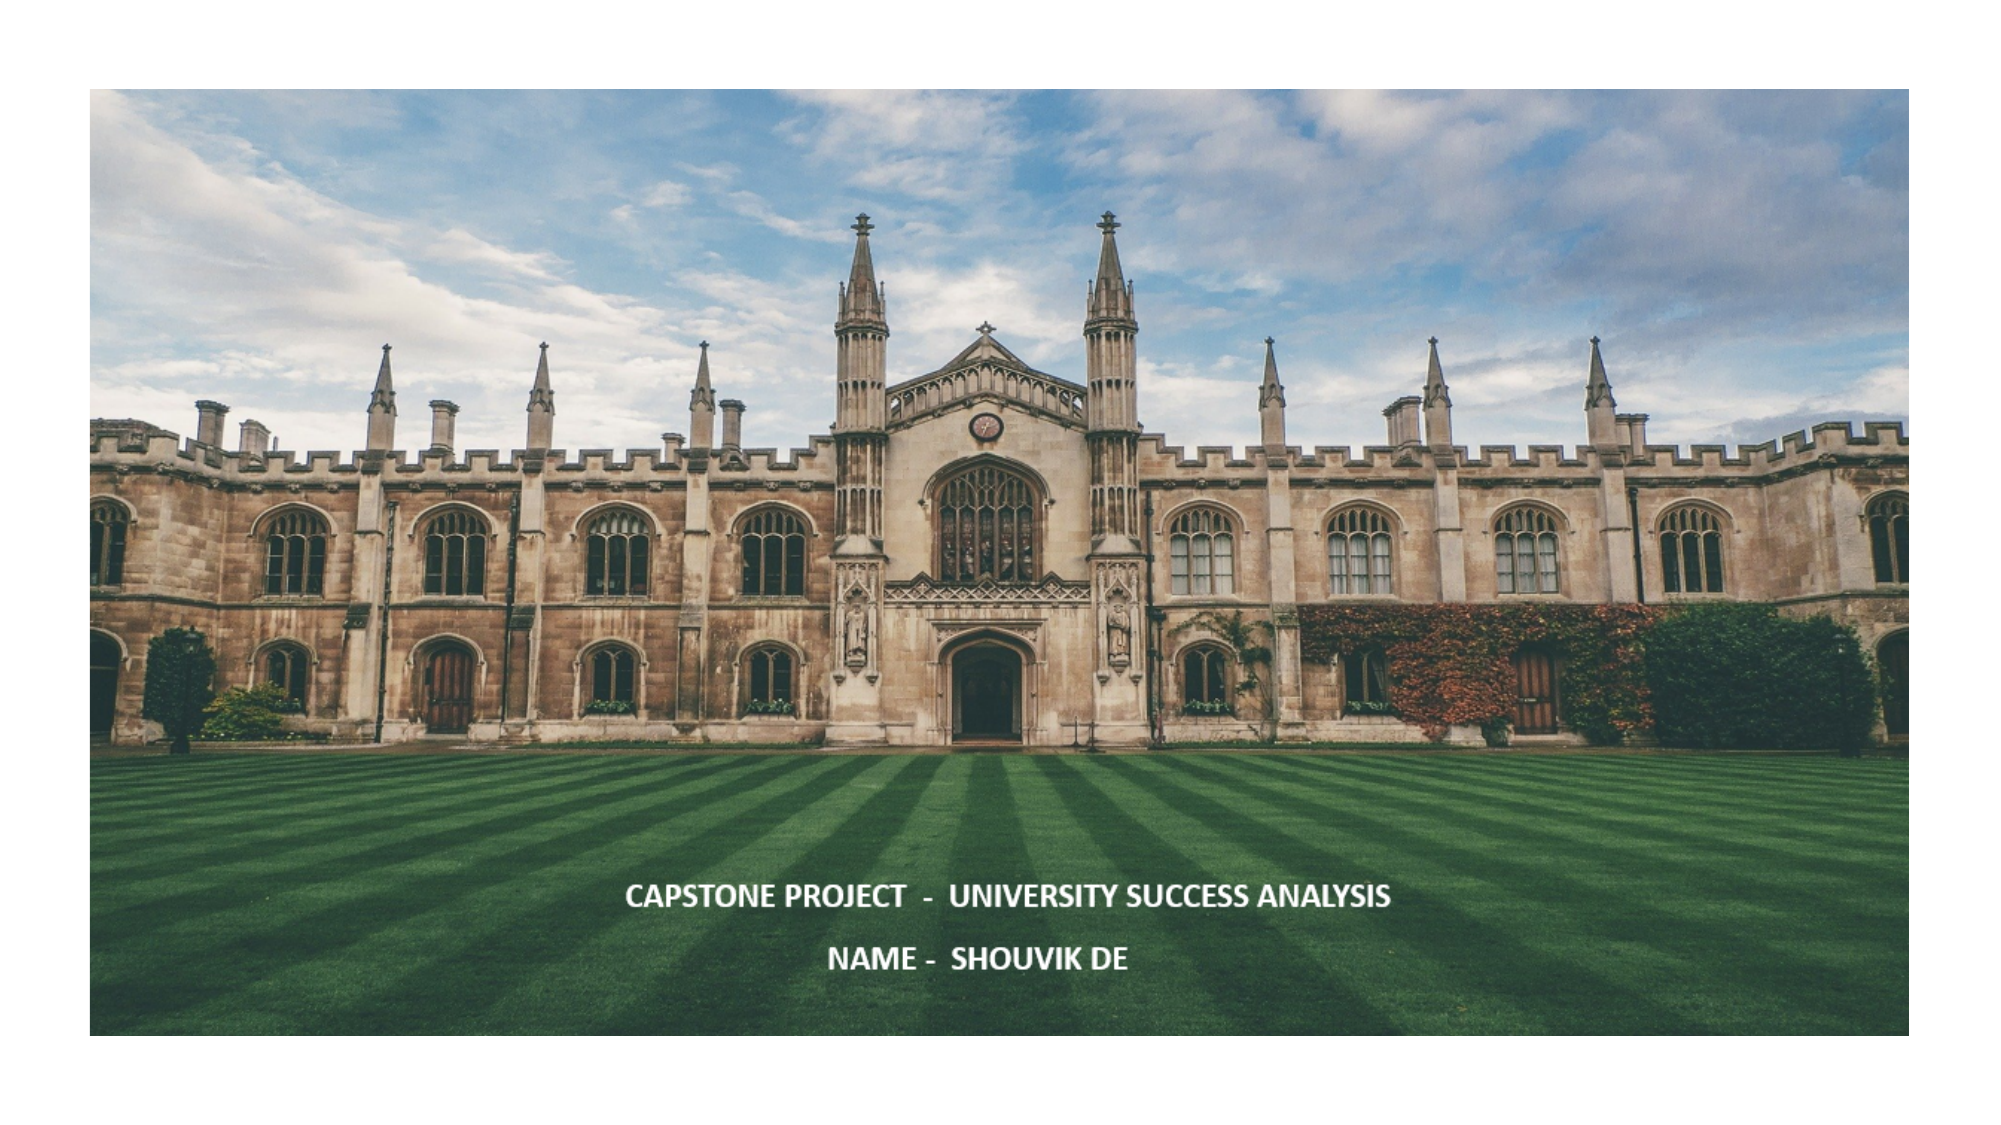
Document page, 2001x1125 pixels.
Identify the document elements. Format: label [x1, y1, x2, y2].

picture [89, 89, 1909, 1036]
